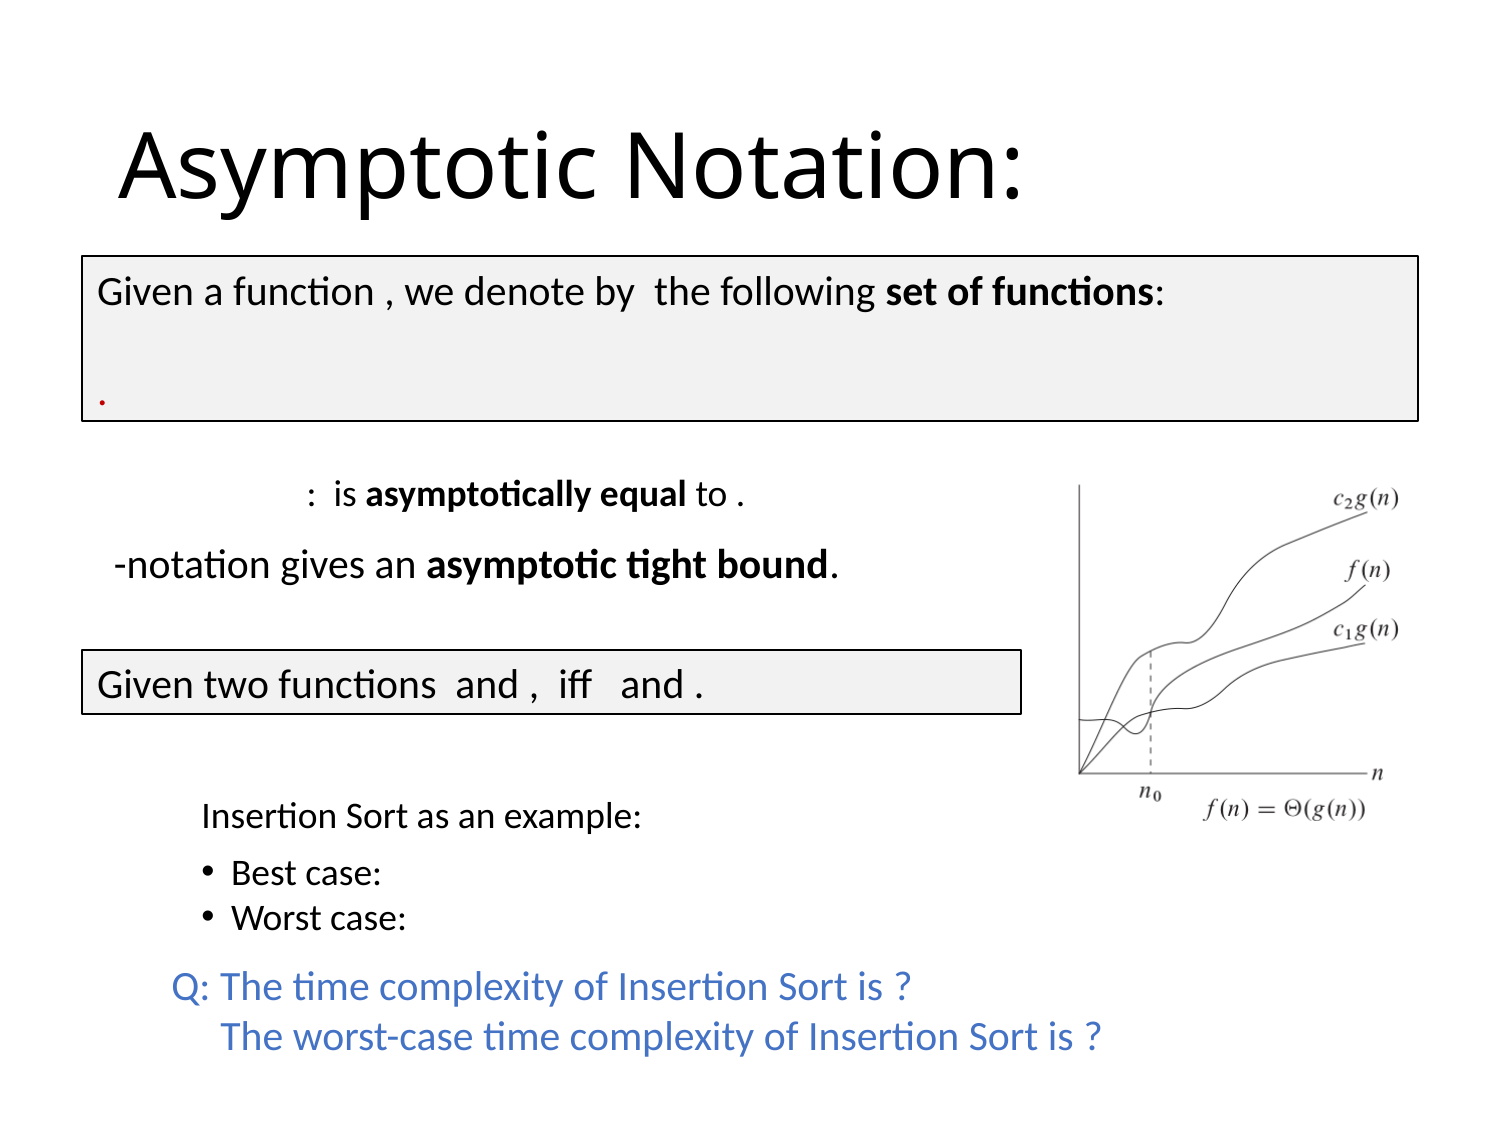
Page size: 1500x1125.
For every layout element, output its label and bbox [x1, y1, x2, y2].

picture [1056, 461, 1418, 834]
